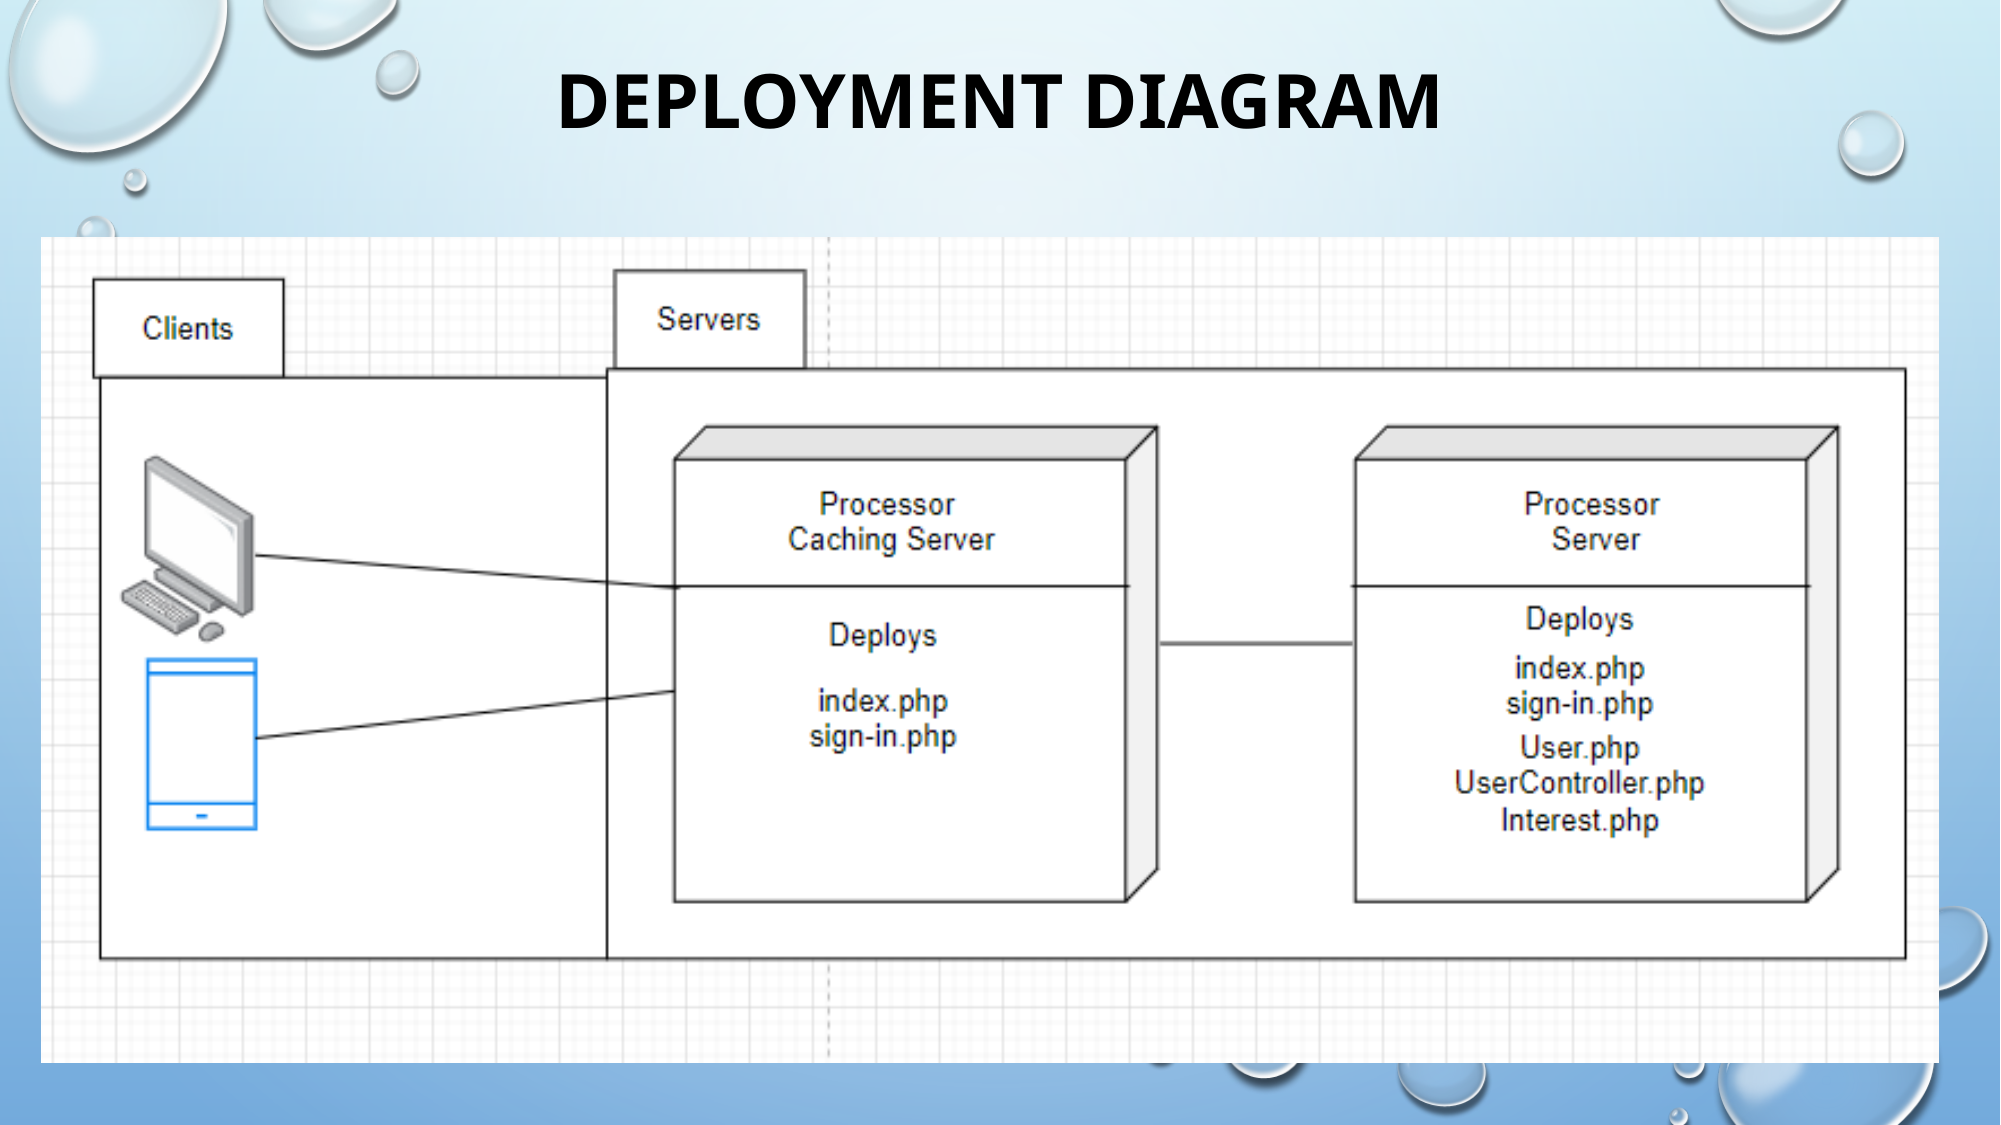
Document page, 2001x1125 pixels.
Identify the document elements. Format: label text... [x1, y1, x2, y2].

title Deployment diagram [149, 43, 1851, 164]
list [41, 237, 1939, 1063]
picture [0, 0, 2000, 1125]
